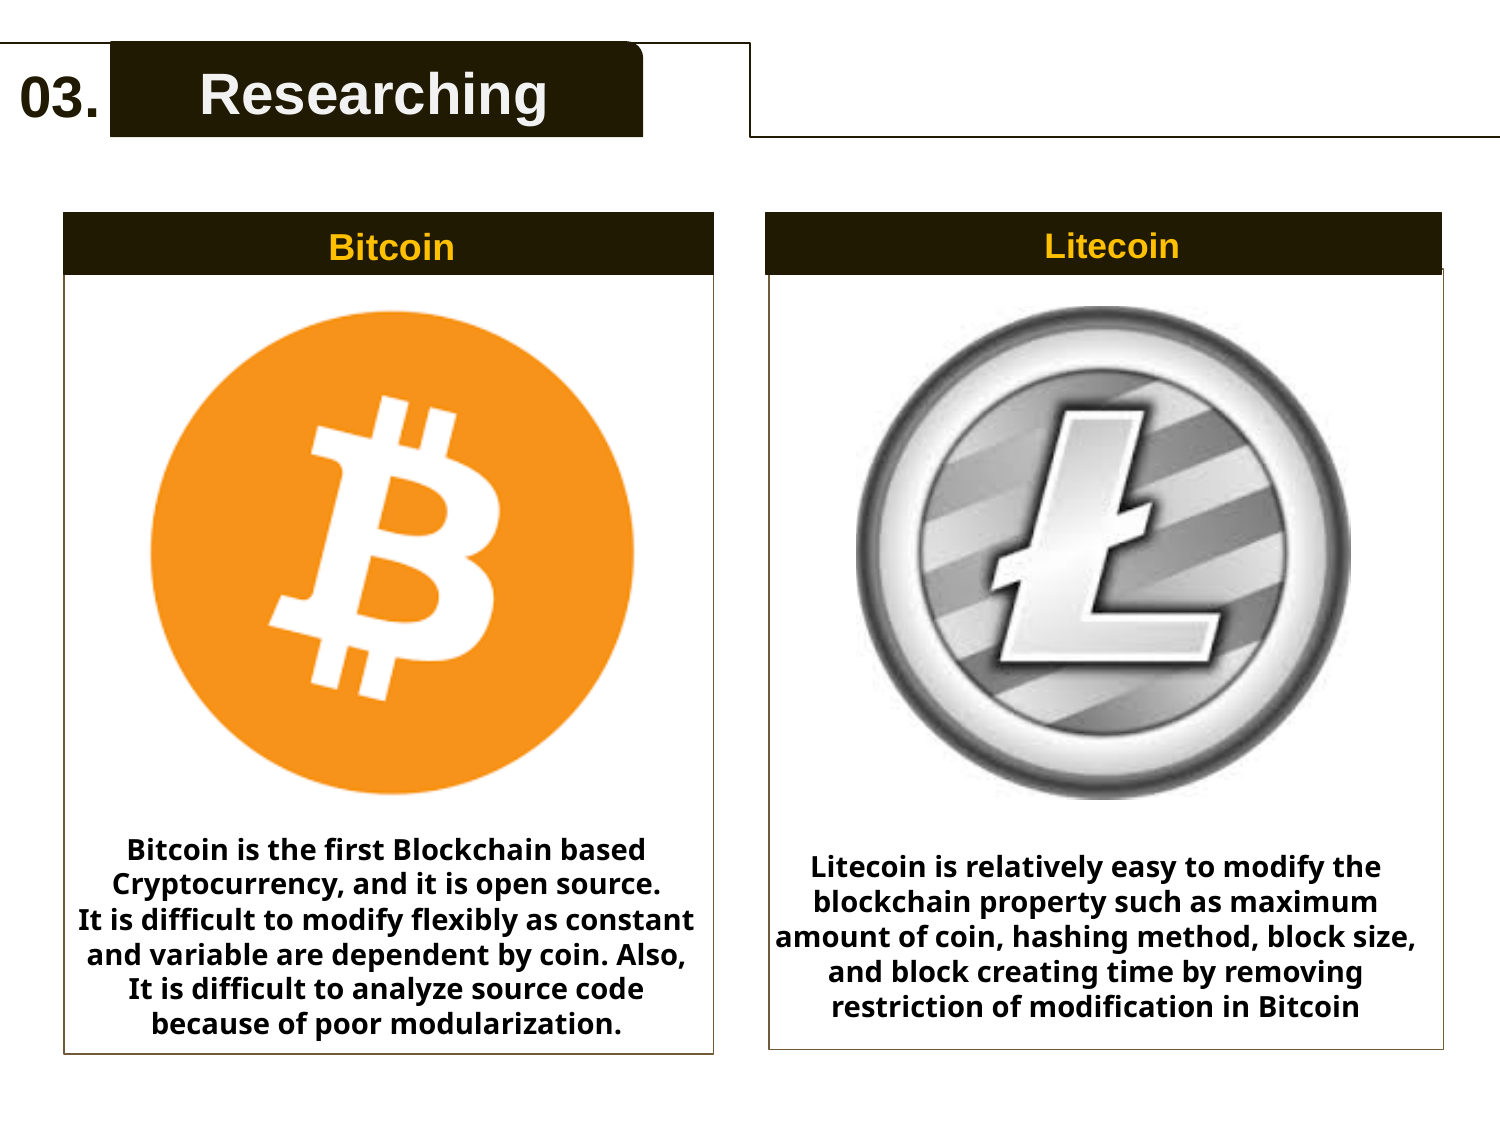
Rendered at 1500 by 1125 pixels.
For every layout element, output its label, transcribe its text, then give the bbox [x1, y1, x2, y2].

picture [144, 305, 639, 800]
text_box Litecoin [799, 215, 1425, 277]
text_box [0, 42, 1500, 138]
text_box [64, 212, 714, 275]
picture [856, 305, 1351, 800]
text_box Bitcoin [67, 215, 717, 329]
text_box Litecoin is relatively easy to modify the blockchain property such as maximum amount of coin, hashing method, block size, and block creating time by removing restriction of modification in Bitcoin [739, 818, 1453, 1052]
text_box Bitcoin is the first Blockchain based Cryptocurrency, and it is open source. It is difficult to modify flexibly as constant and variable are dependent by coin. Also, It is difficult to analyze source code because of poor modularization. [61, 818, 712, 1053]
text_box [64, 275, 714, 1054]
text_box [766, 212, 1442, 275]
text_box [768, 268, 1444, 818]
